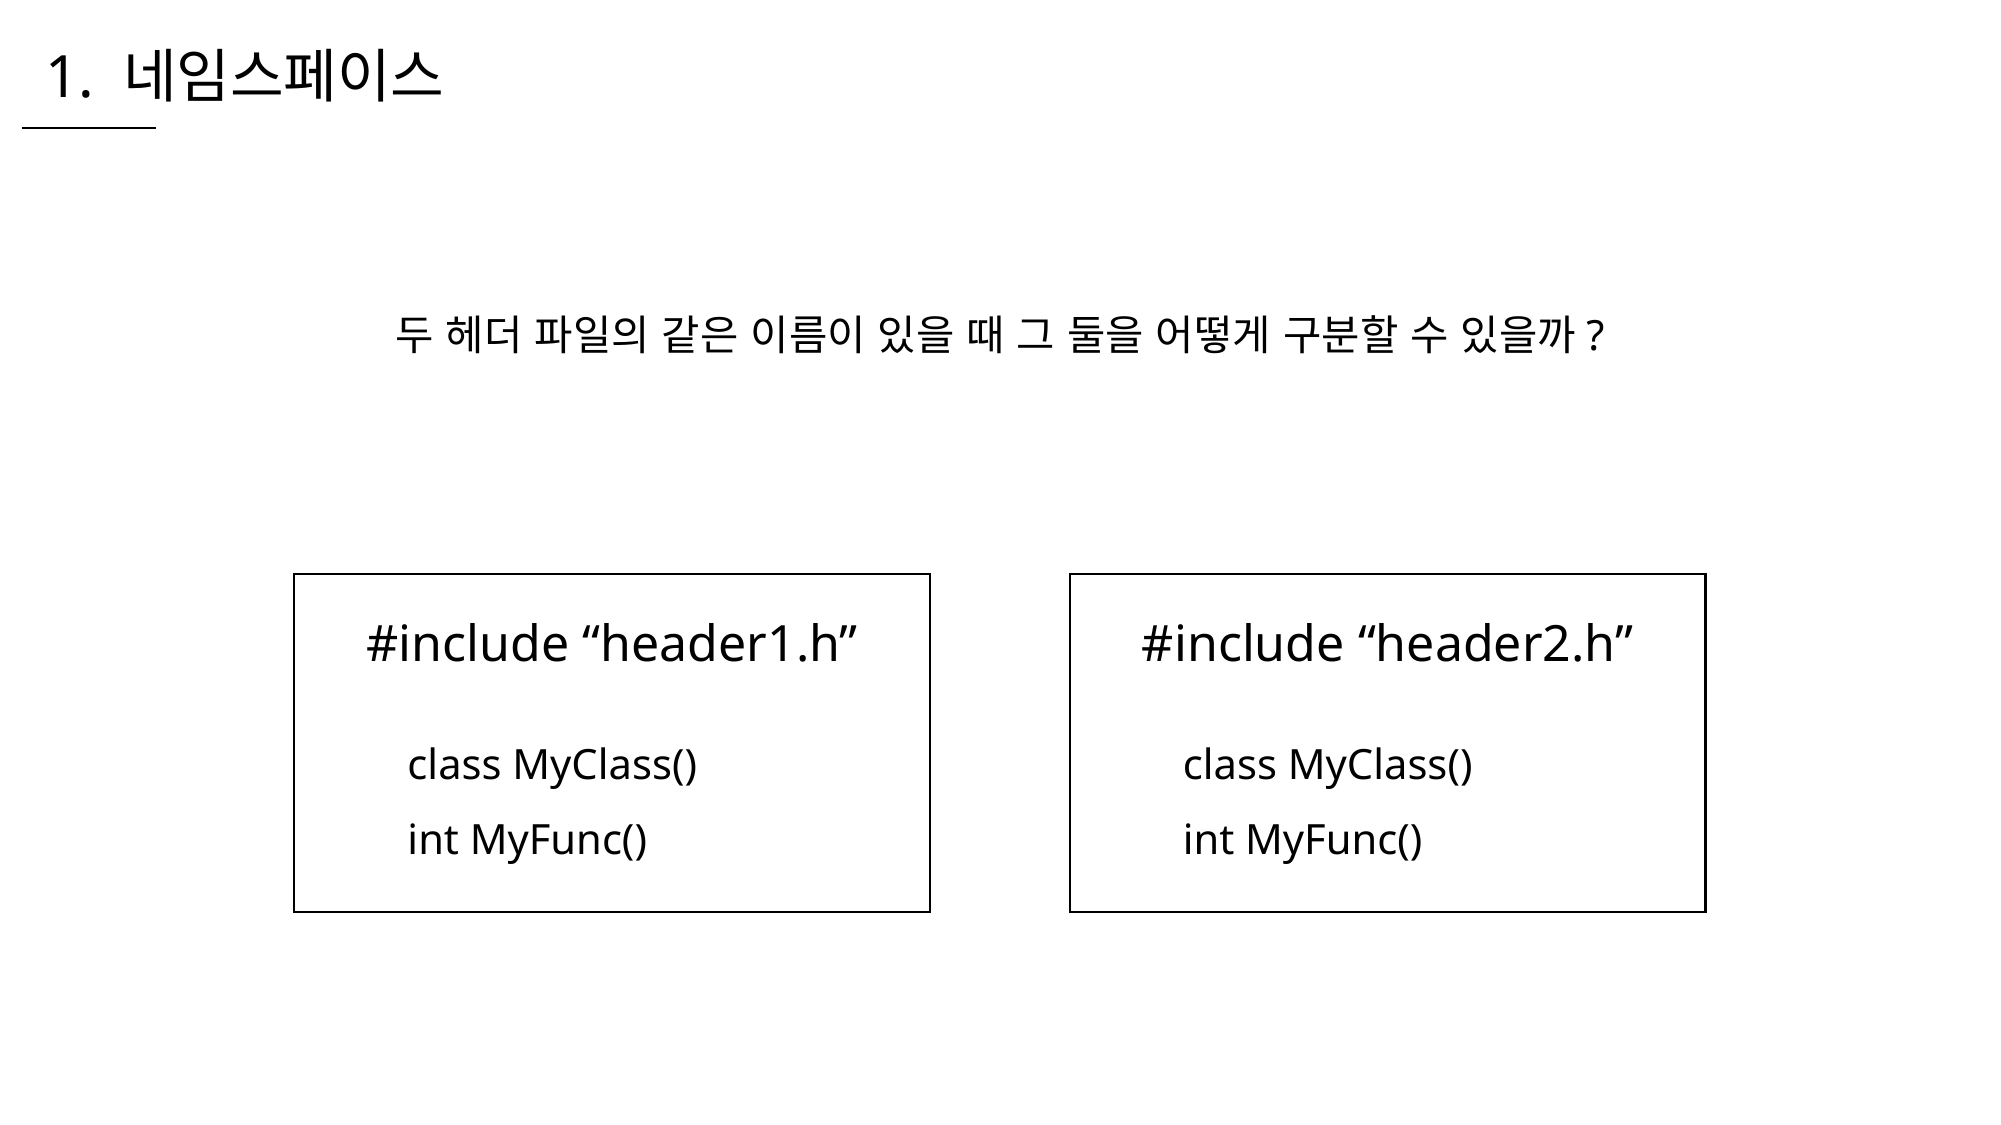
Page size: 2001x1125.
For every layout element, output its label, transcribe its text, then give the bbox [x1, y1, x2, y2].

text_box 1. 네임스페이스 [30, 31, 460, 117]
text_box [294, 573, 931, 913]
text_box 두 헤더 파일의 같은 이름이 있을 때 그 둘을 어떻게 구분할 수 있을까? [380, 276, 1619, 367]
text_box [1069, 573, 1706, 913]
